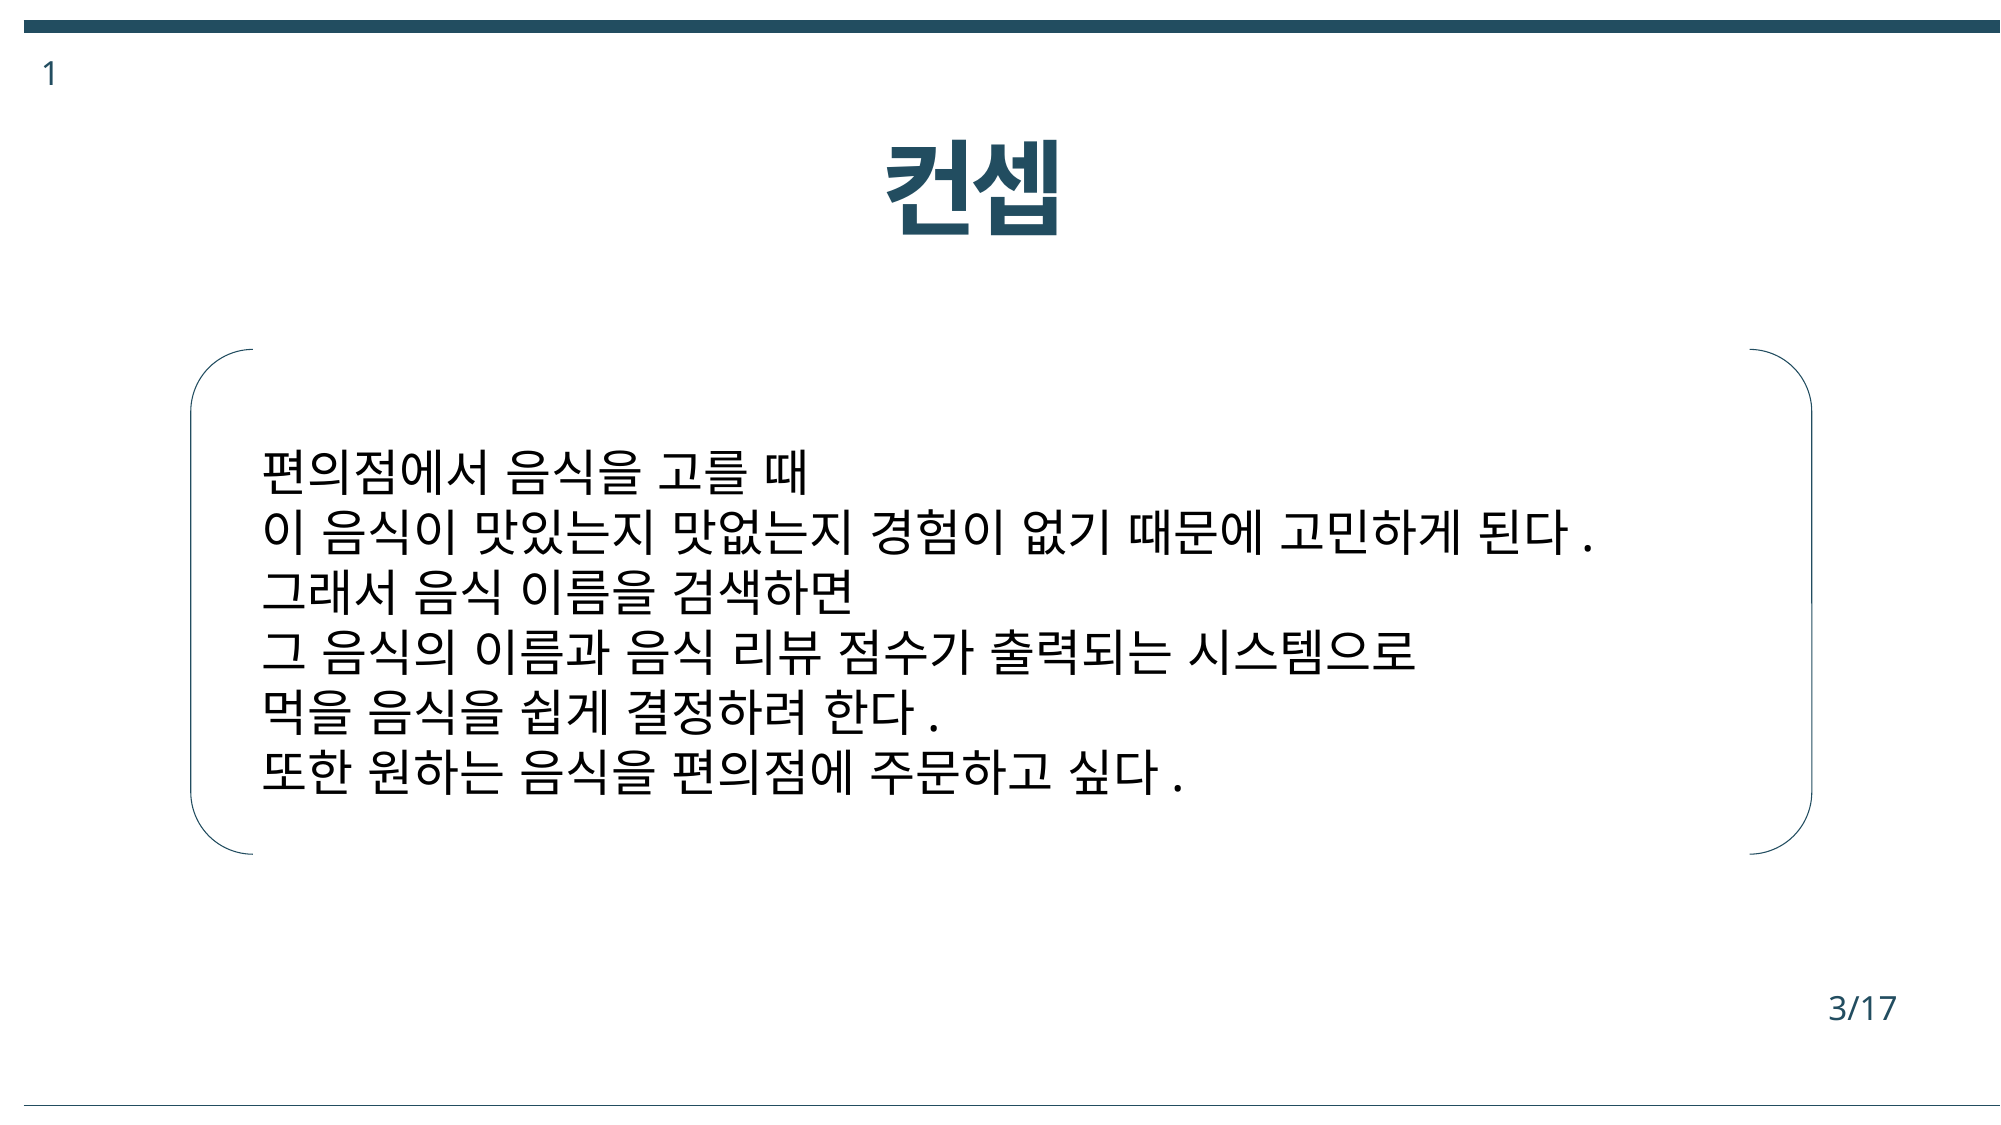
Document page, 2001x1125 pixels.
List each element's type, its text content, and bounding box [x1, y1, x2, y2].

text_box 1 [26, 44, 75, 100]
text_box [190, 348, 1813, 855]
text_box 3/17 [1813, 979, 1913, 1035]
text_box 컨셉 [866, 115, 1420, 256]
